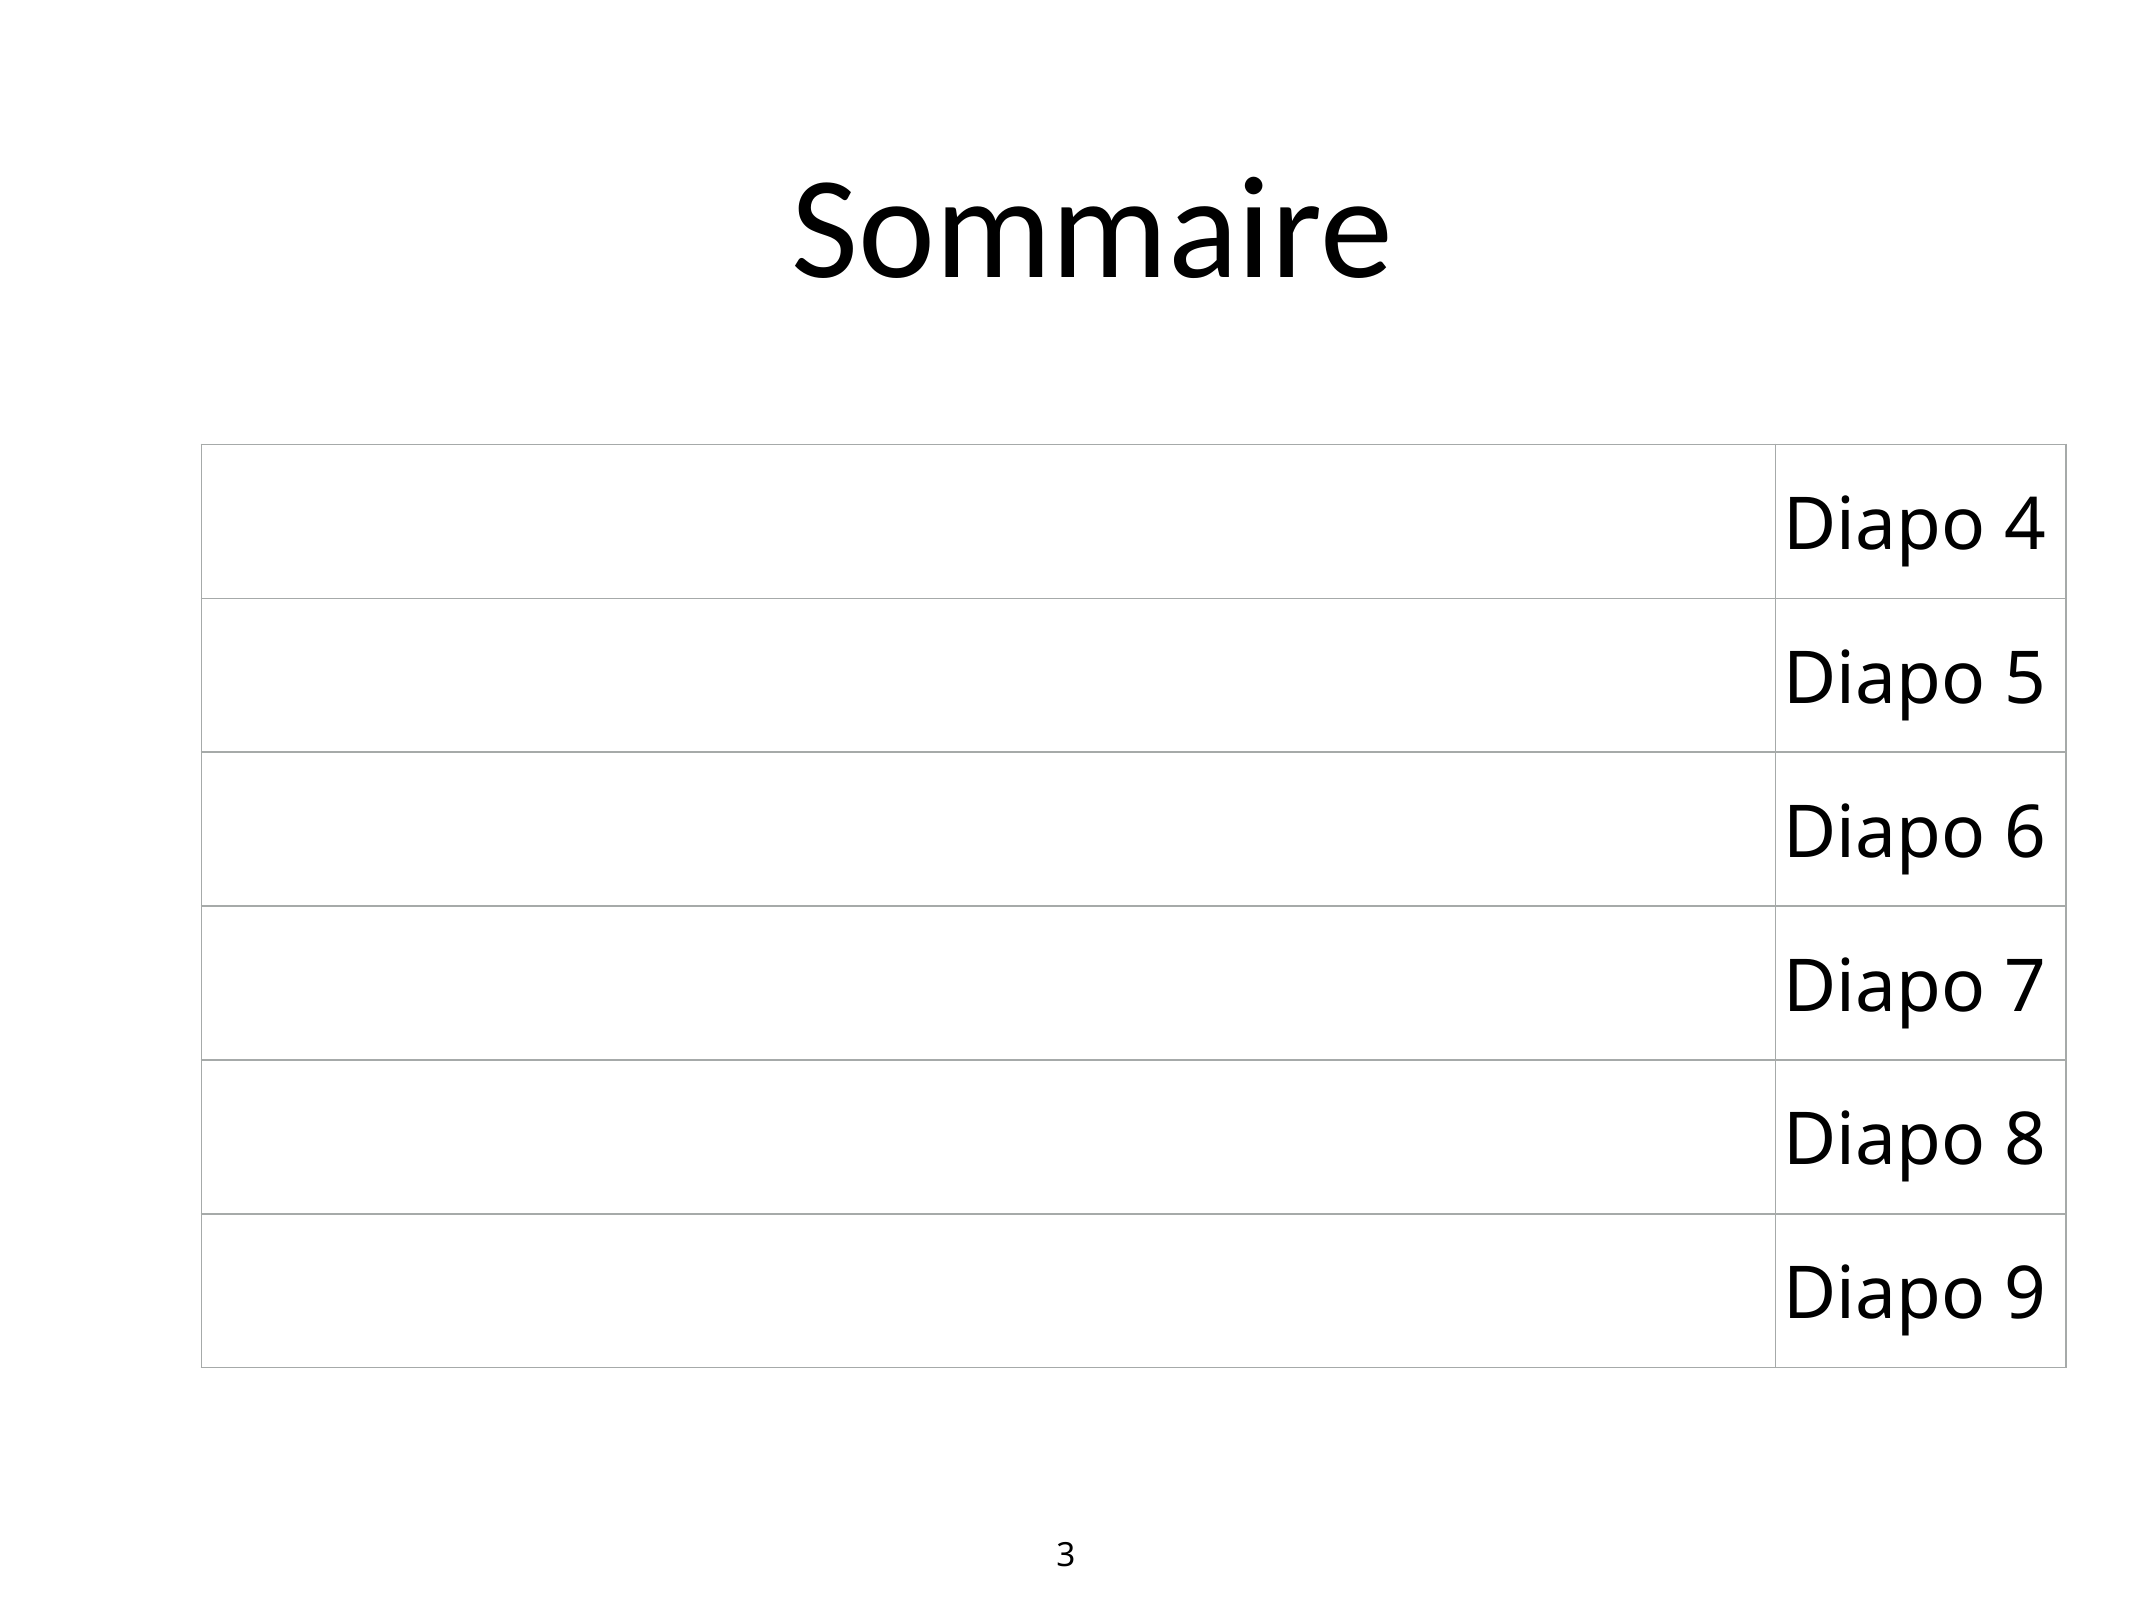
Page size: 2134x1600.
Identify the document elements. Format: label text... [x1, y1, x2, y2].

table_cell [202, 1061, 1775, 1213]
table_cell [202, 907, 1775, 1059]
table_cell [202, 753, 1775, 905]
table_cell Diapo 5 [1776, 599, 2065, 751]
slide_number 3 [1046, 1524, 1086, 1579]
table_cell Diapo 6 [1776, 753, 2065, 905]
table_cell Diapo 7 [1776, 907, 2065, 1059]
table_header Diapo 4 [1776, 445, 2065, 598]
title Sommaire [256, 41, 1967, 397]
table_header [202, 445, 1775, 598]
table_cell [202, 599, 1775, 751]
table_cell Diapo 8 [1776, 1061, 2065, 1213]
table_cell [202, 1215, 1775, 1367]
table_cell Diapo 9 [1776, 1215, 2065, 1367]
